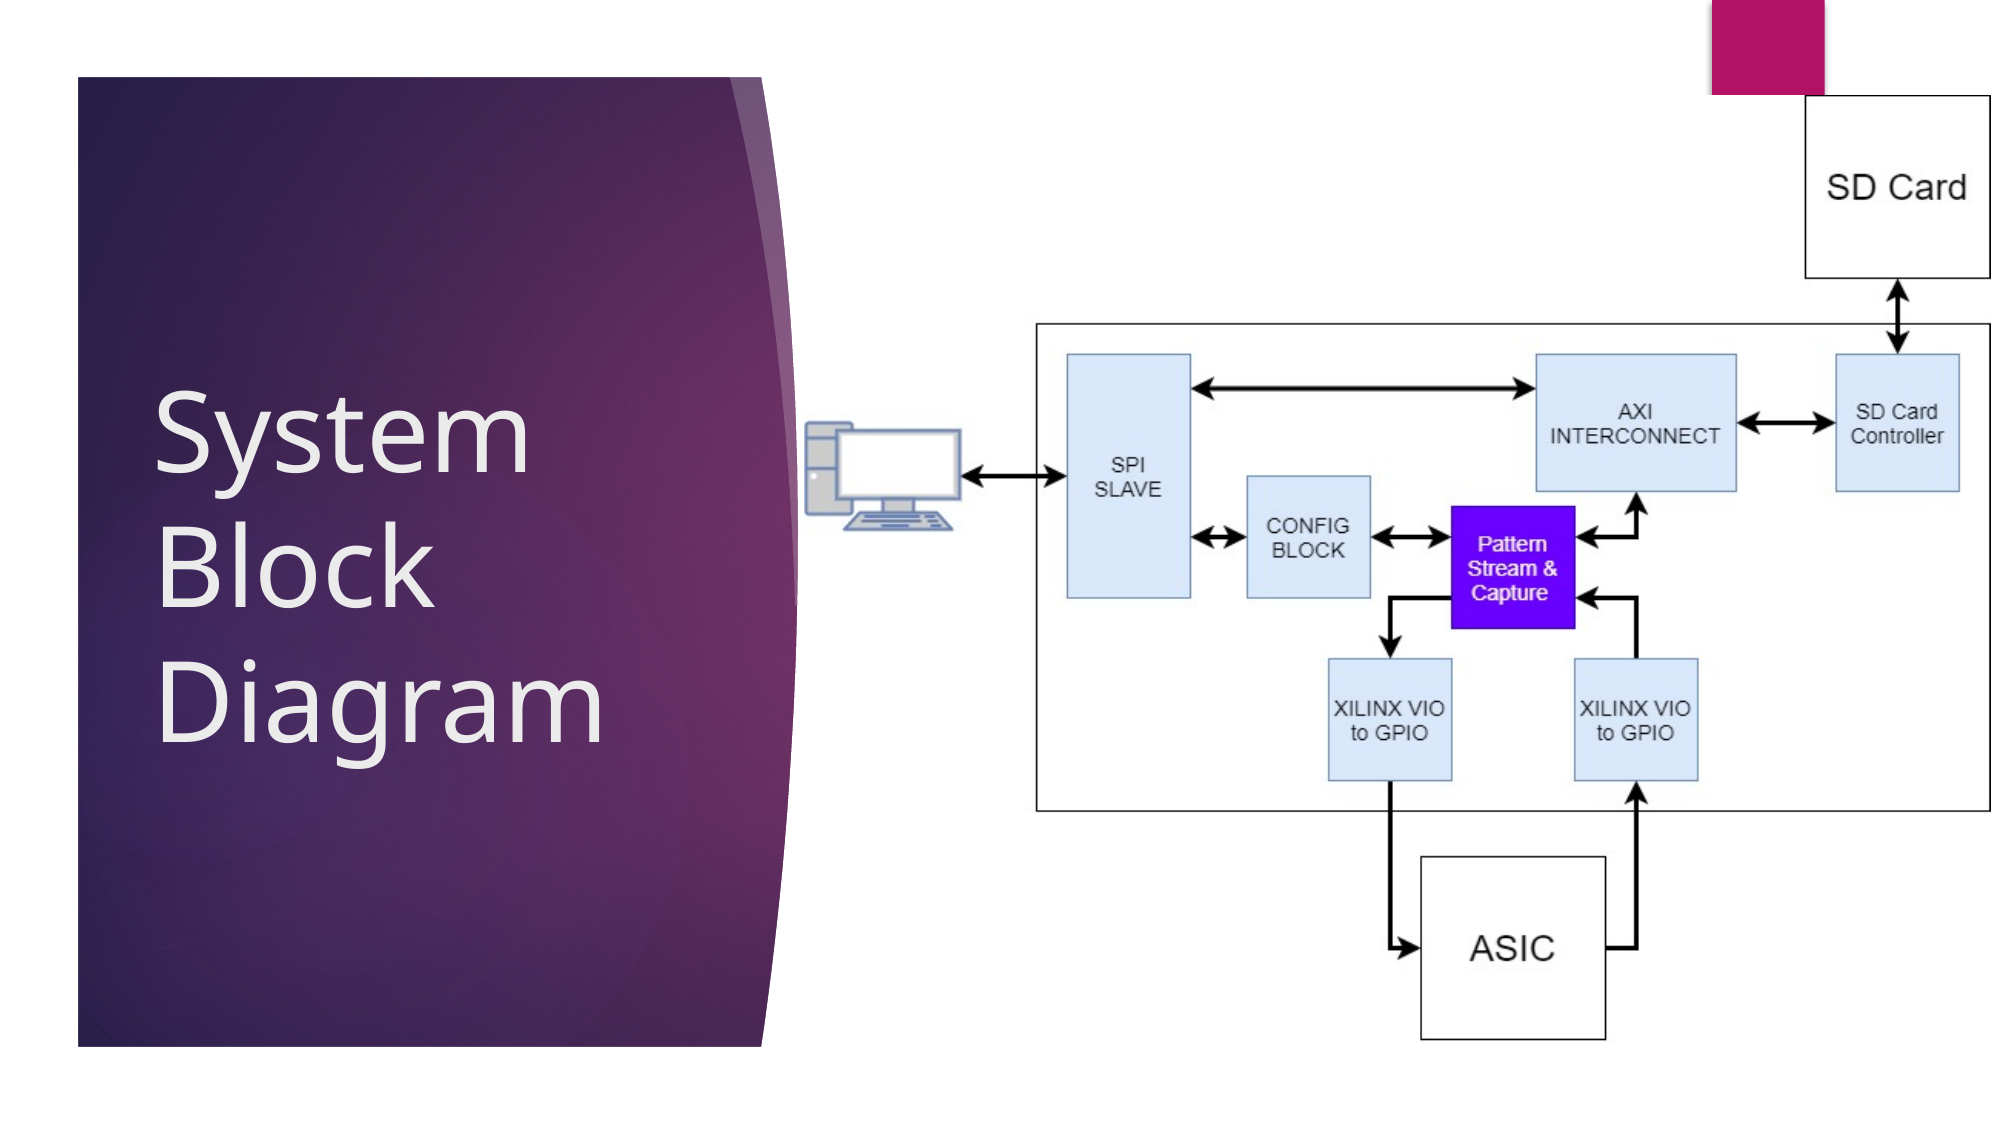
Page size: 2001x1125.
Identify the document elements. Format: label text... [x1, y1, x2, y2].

title System Block Diagram [138, 317, 632, 808]
picture [804, 95, 1991, 1043]
